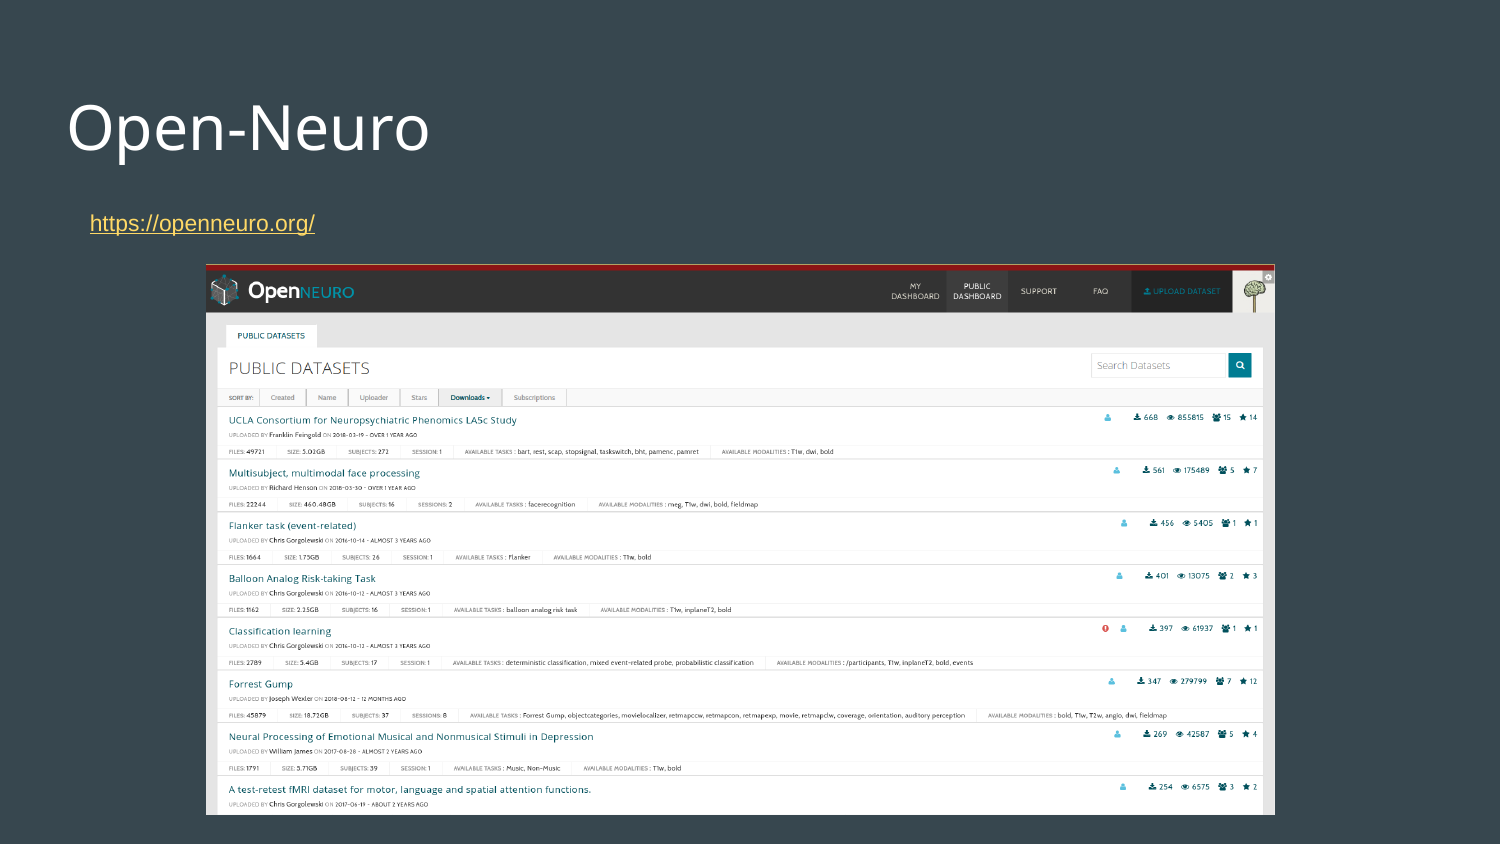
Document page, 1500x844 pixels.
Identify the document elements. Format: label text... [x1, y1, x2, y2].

picture [206, 264, 1275, 815]
text_box https://openneuro.org/ [74, 193, 845, 284]
title Open-Neuro [51, 72, 1449, 167]
